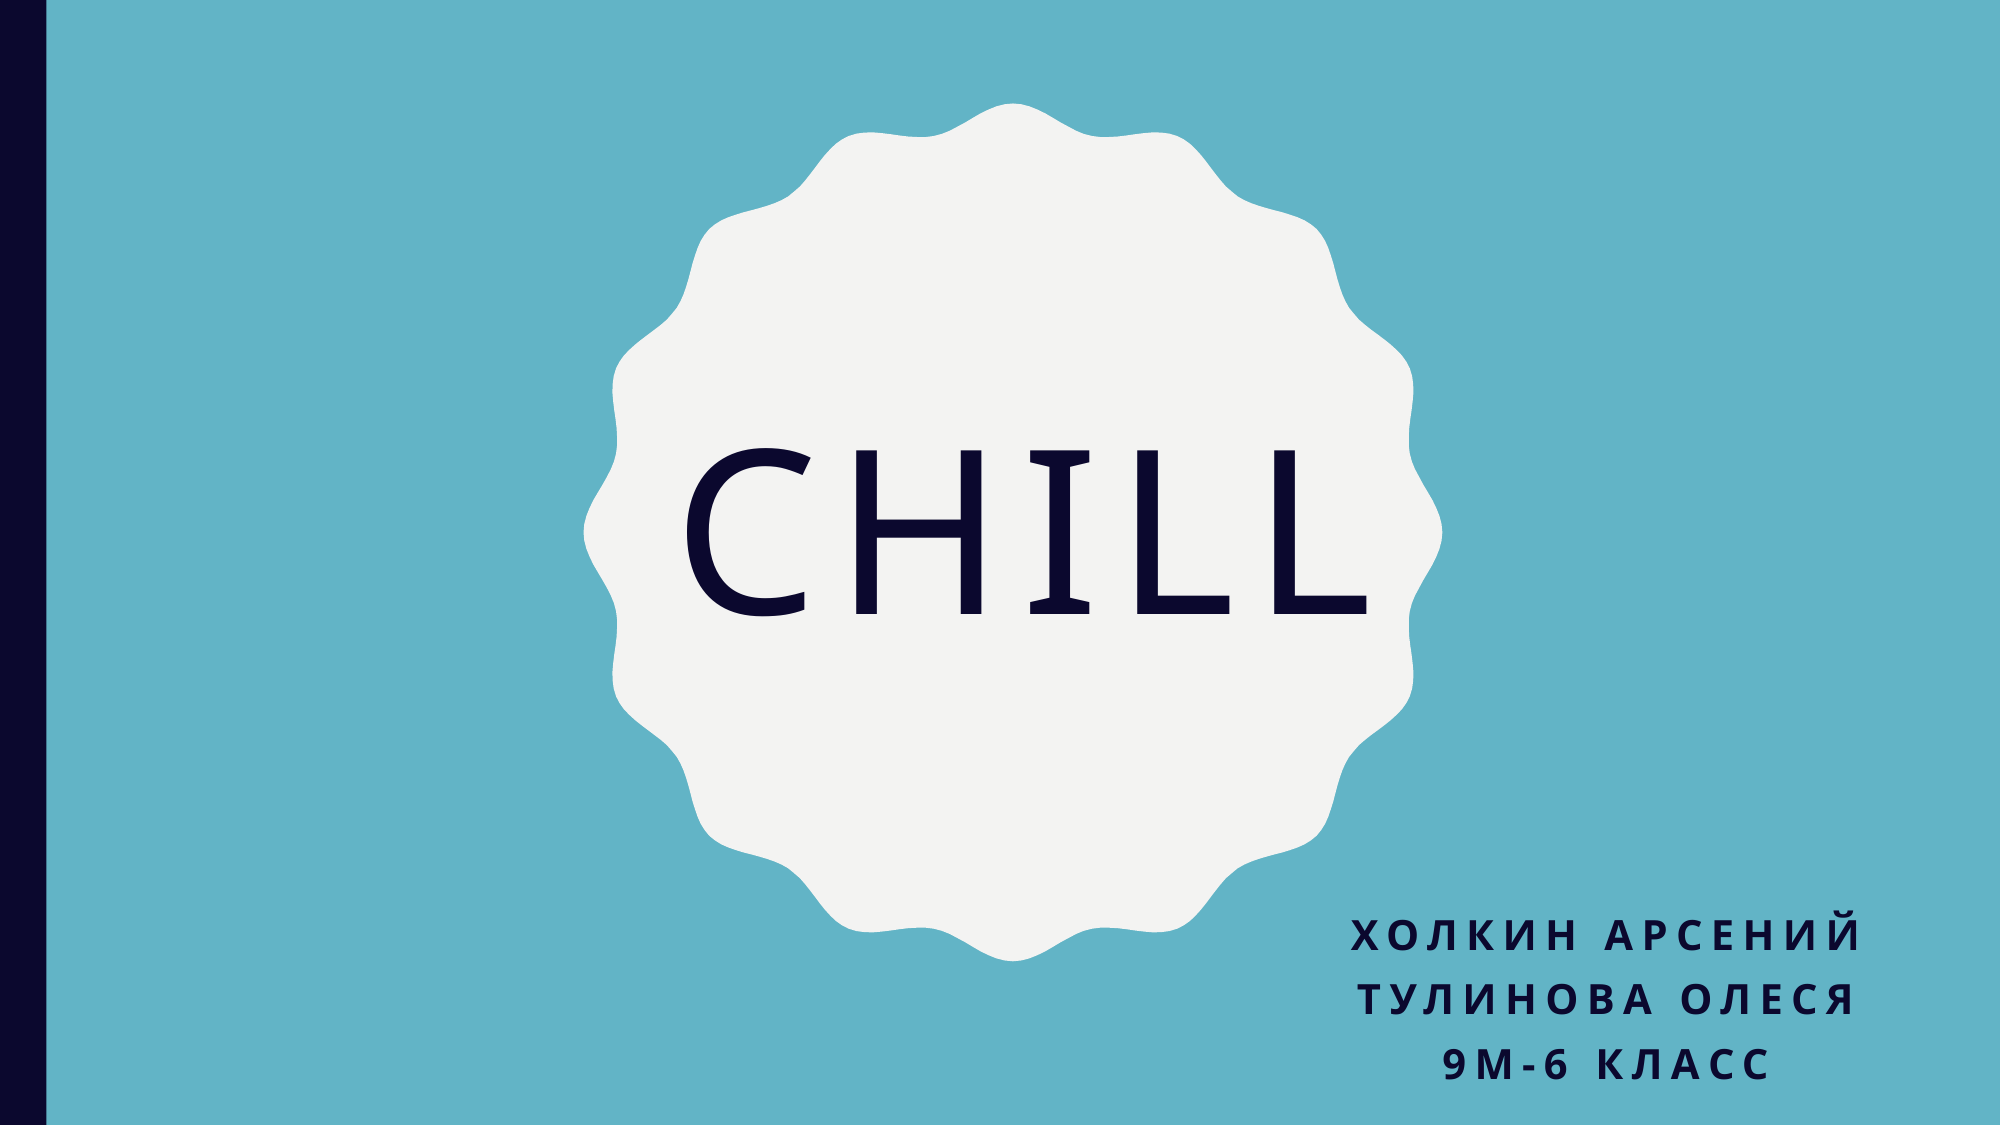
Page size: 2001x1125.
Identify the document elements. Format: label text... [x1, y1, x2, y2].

title CHILL [176, 180, 1870, 902]
subtitle Холкин Арсений Тулинова олеся 9м-6 класс [1210, 901, 2000, 1023]
